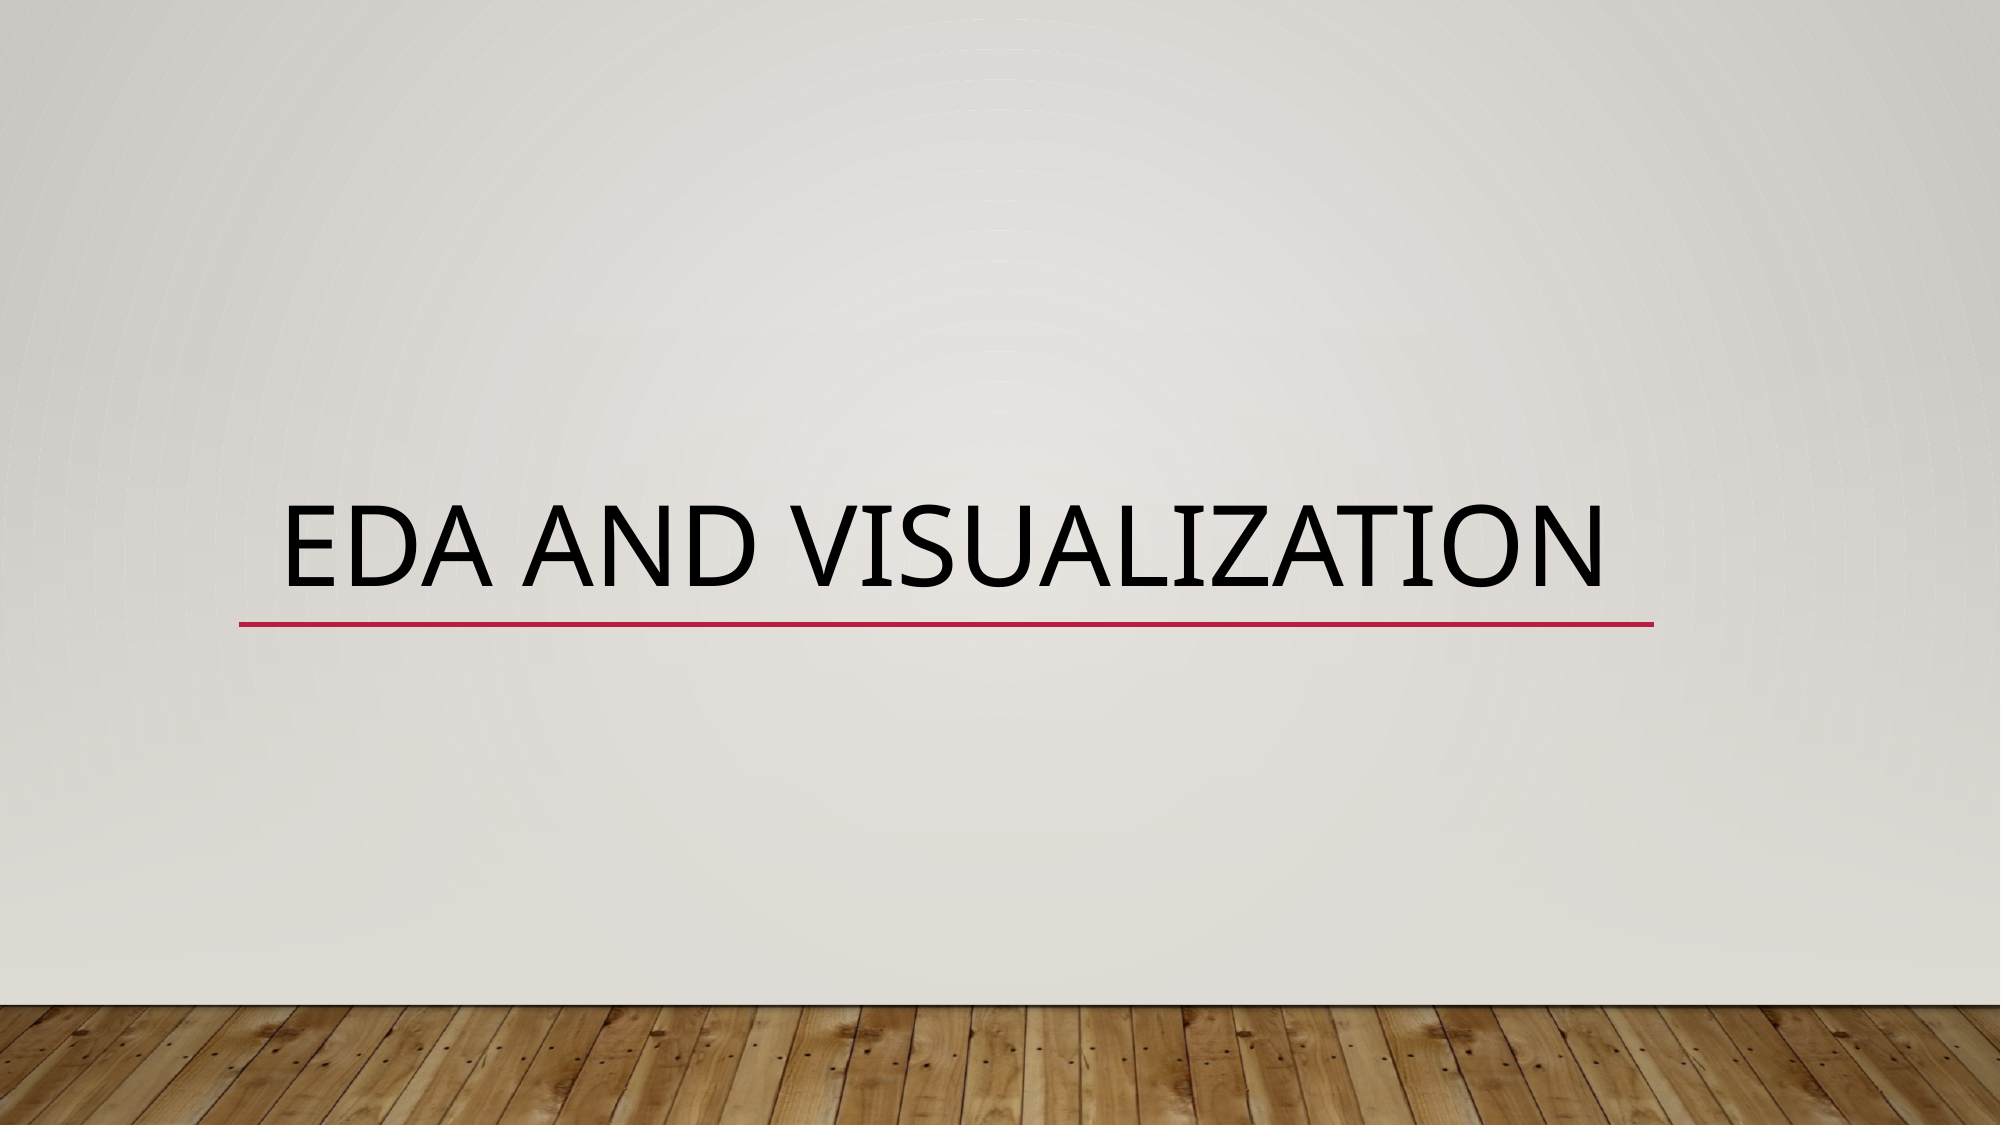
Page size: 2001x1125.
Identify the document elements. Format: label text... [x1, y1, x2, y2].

picture [0, 1005, 2000, 1125]
title EDA and Visualization [235, 308, 1654, 619]
